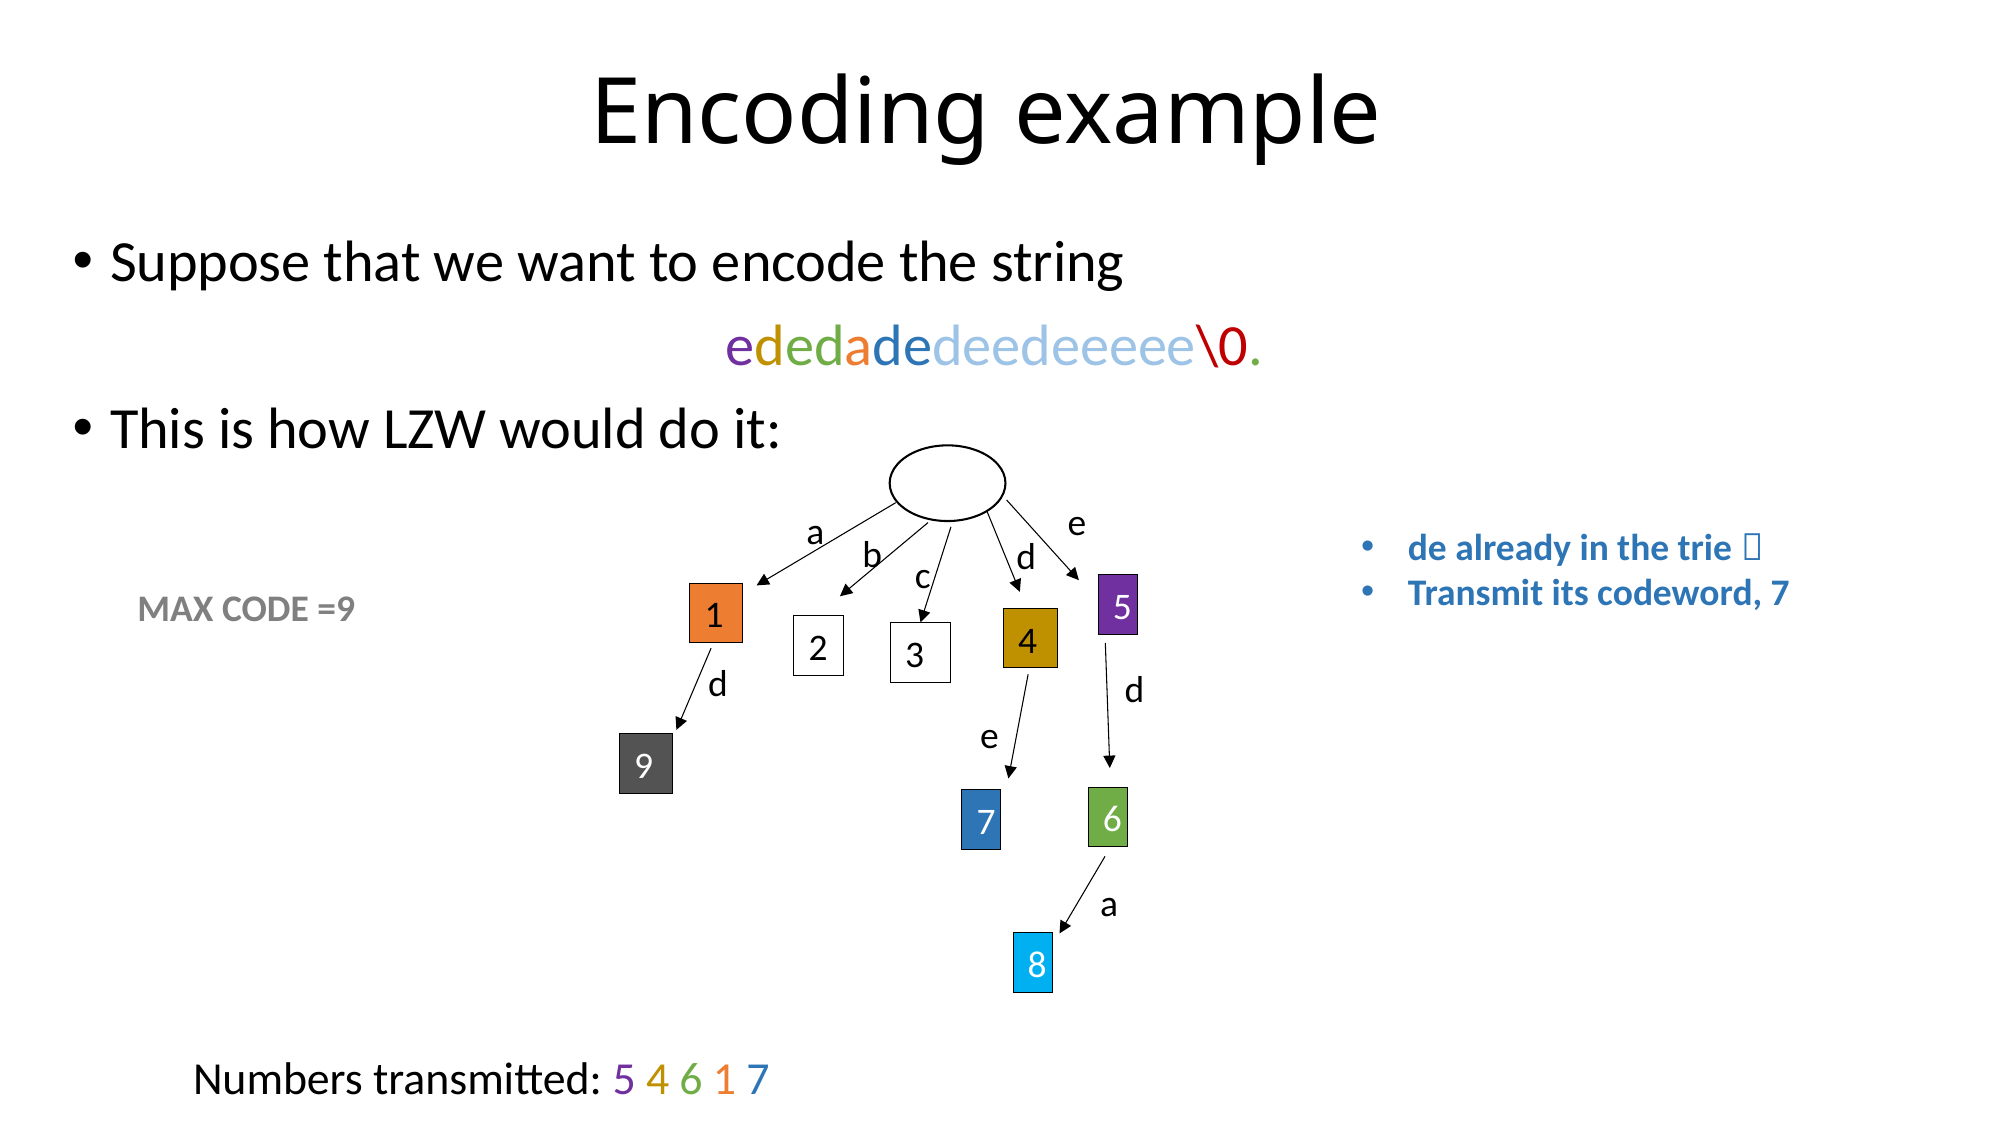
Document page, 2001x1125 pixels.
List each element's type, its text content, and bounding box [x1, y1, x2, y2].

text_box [1008, 674, 1029, 779]
text_box d [712, 651, 748, 712]
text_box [676, 648, 712, 730]
text_box c [951, 544, 959, 604]
text_box 2 [793, 615, 844, 676]
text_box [920, 526, 951, 623]
text_box d [1020, 581, 1060, 585]
text_box 3 [890, 622, 951, 683]
text_box d [1110, 657, 1168, 718]
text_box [756, 502, 896, 586]
text_box 5 [1098, 574, 1138, 635]
text_box 6 [1088, 787, 1128, 847]
text_box e [965, 703, 1008, 763]
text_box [839, 522, 929, 597]
text_box 8 [1013, 932, 1053, 993]
text_box MAX CODE =9 [122, 576, 412, 637]
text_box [1059, 856, 1105, 934]
text_box [888, 444, 1007, 523]
title Encoding example [123, 5, 1849, 223]
text_box 9 [619, 733, 673, 794]
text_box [1006, 499, 1079, 581]
text_box 4 [1003, 608, 1058, 668]
text_box de already in the trie  Transmit its codeword, 7 [1346, 515, 1838, 666]
list Suppose that we want to encode the string ededadedeedeeeee\0. This is how LZW would do it: [57, 223, 1932, 1014]
text_box Numbers transmitted: 5 4 6 1 7 [178, 1041, 1704, 1112]
text_box 7 [961, 789, 1001, 850]
text_box e [1052, 490, 1111, 551]
text_box 1 [689, 583, 743, 643]
text_box a [1105, 871, 1144, 931]
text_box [986, 510, 1020, 592]
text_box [1105, 642, 1110, 768]
text_box c [900, 597, 920, 604]
